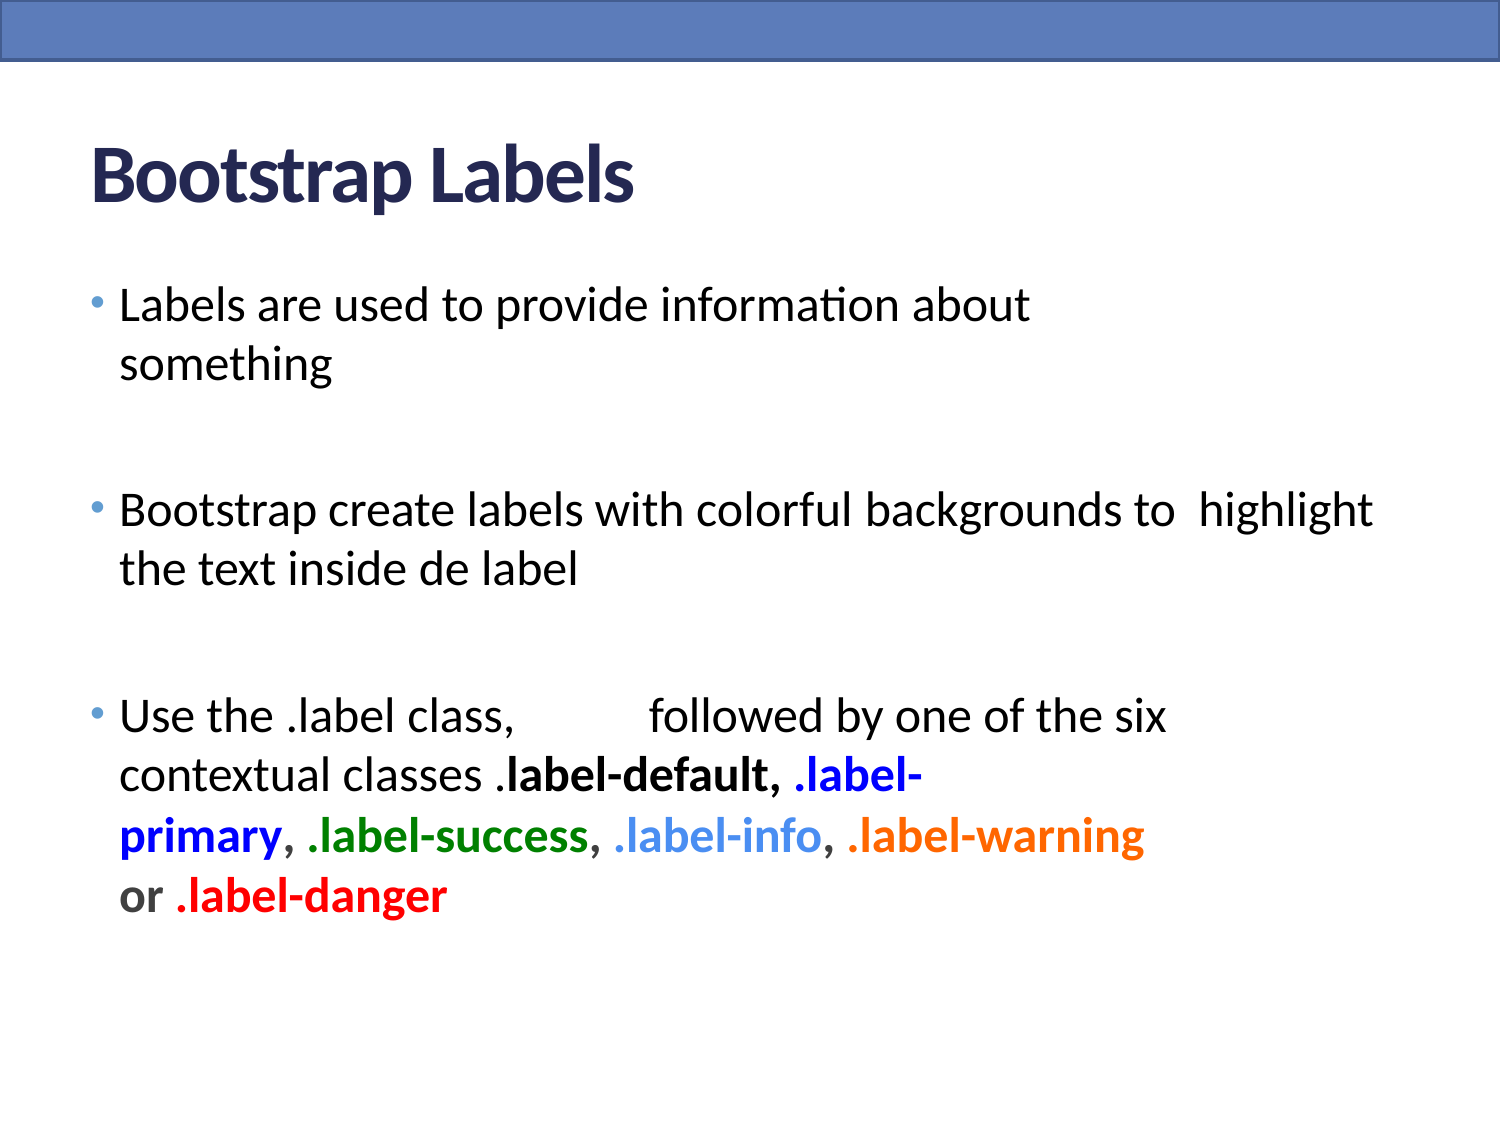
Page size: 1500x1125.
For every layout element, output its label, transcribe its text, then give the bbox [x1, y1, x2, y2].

text_box Bootstrap Labels Labels are used to provide information about something Bootstrap create labels with colorful backgrounds to highlight the text inside de label Use the .label class, followed by one of the six contextual classes .label-default, .label- primary, .label-success, .label-info, .label-warning or .label-danger [87, 116, 1391, 923]
